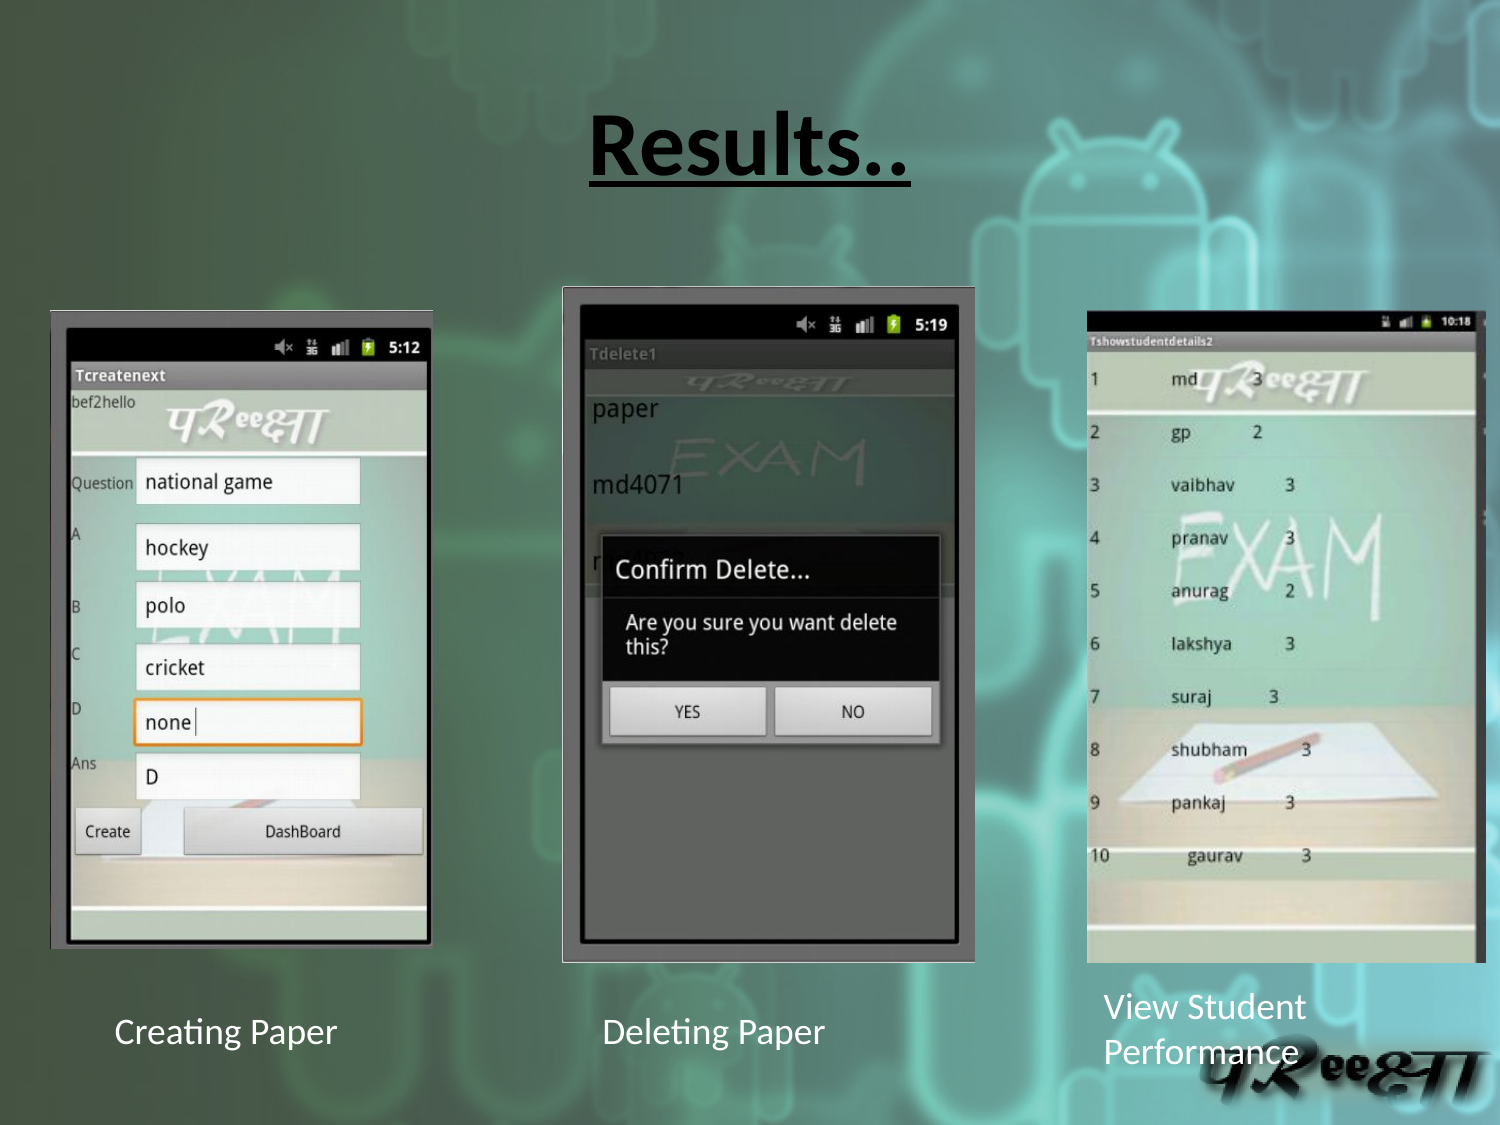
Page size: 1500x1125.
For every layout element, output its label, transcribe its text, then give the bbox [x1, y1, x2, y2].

text_box View Student Performance [1089, 974, 1475, 1080]
picture [49, 310, 434, 949]
picture [1087, 310, 1487, 963]
text_box Creating Paper [99, 999, 388, 1060]
title Results.. [75, 45, 1425, 233]
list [562, 286, 976, 963]
title Conclusion [0, 0, 1500, 1125]
picture [1187, 1026, 1500, 1115]
text_box Deleting Paper [587, 999, 925, 1060]
